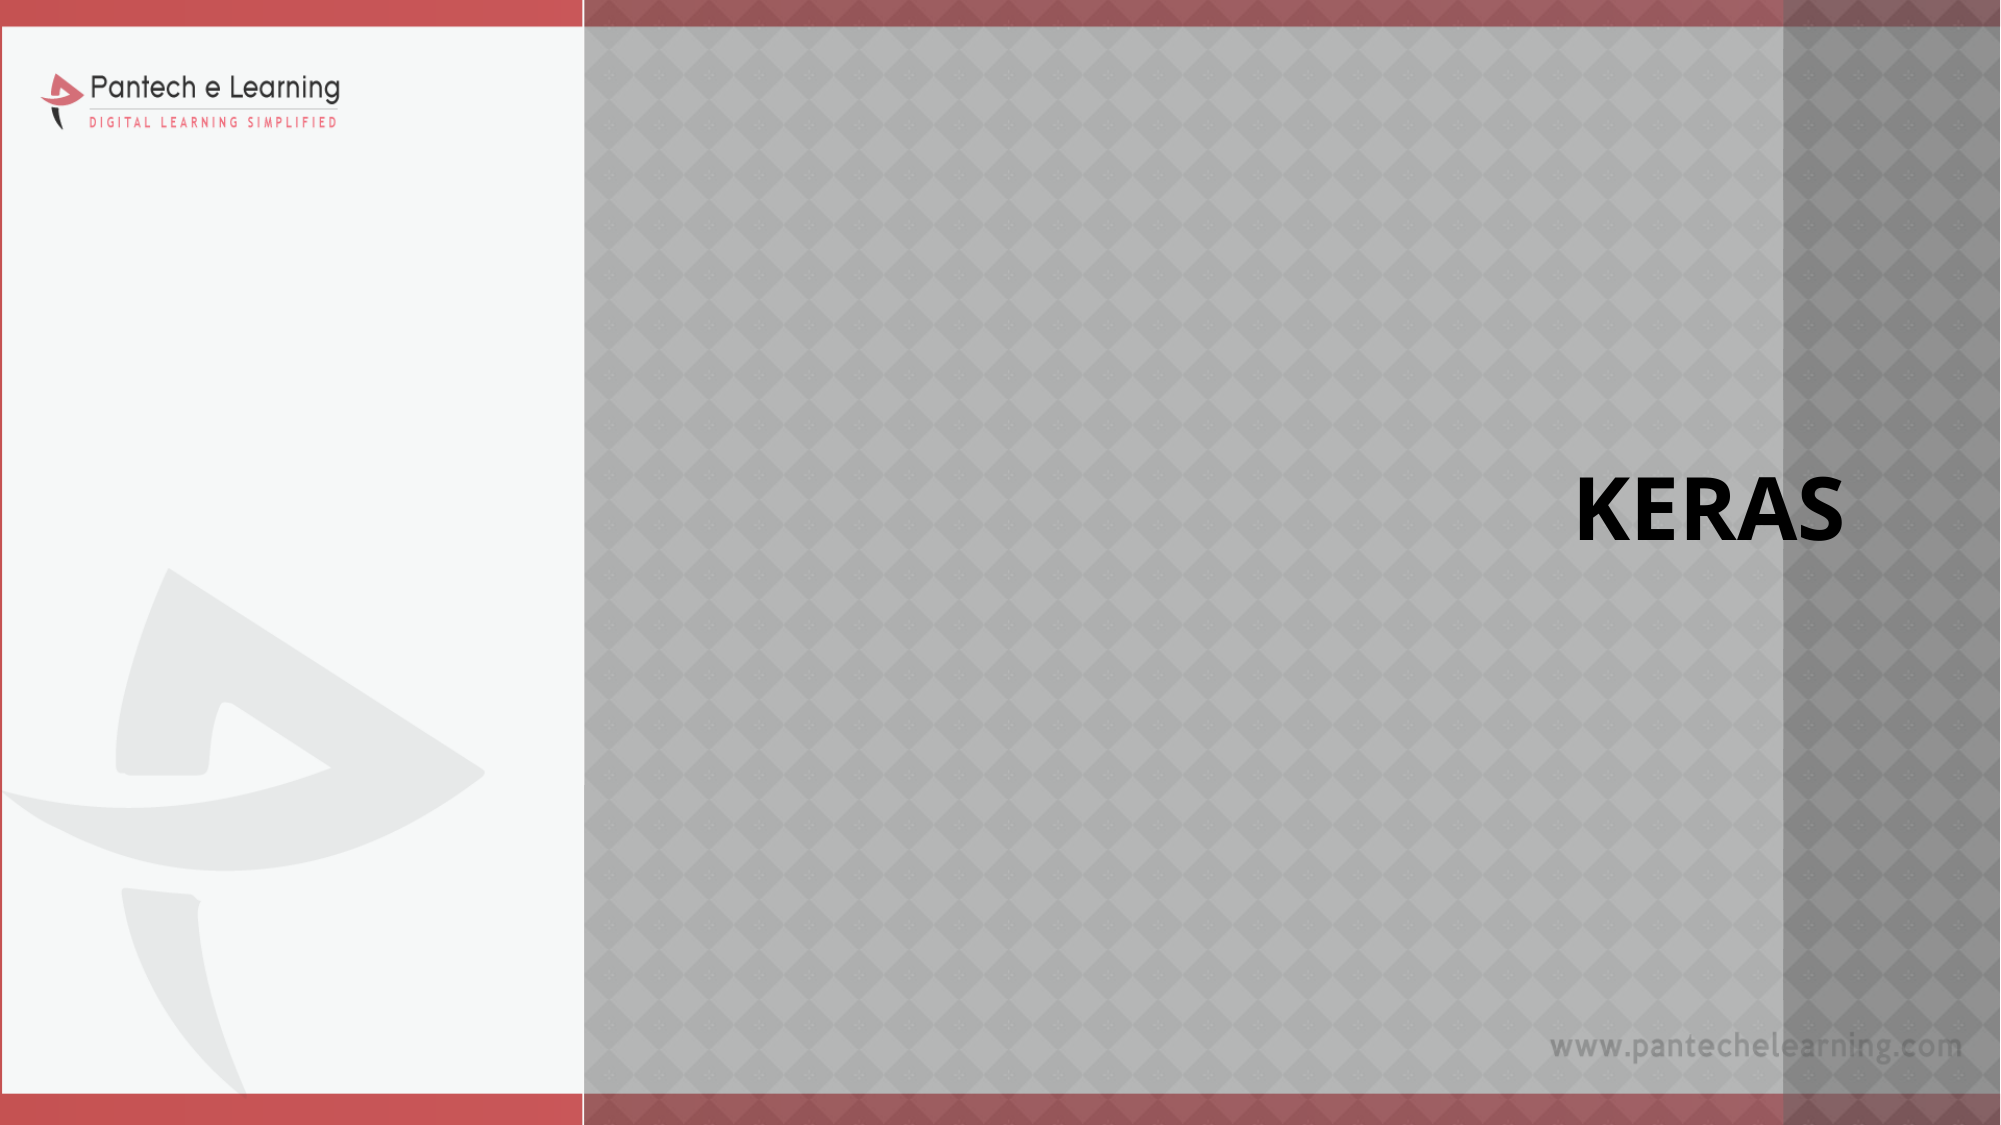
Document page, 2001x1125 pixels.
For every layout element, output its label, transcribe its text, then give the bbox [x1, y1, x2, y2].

picture [0, 0, 582, 1125]
title KERAS [736, 87, 1854, 558]
picture [585, 0, 2001, 1125]
